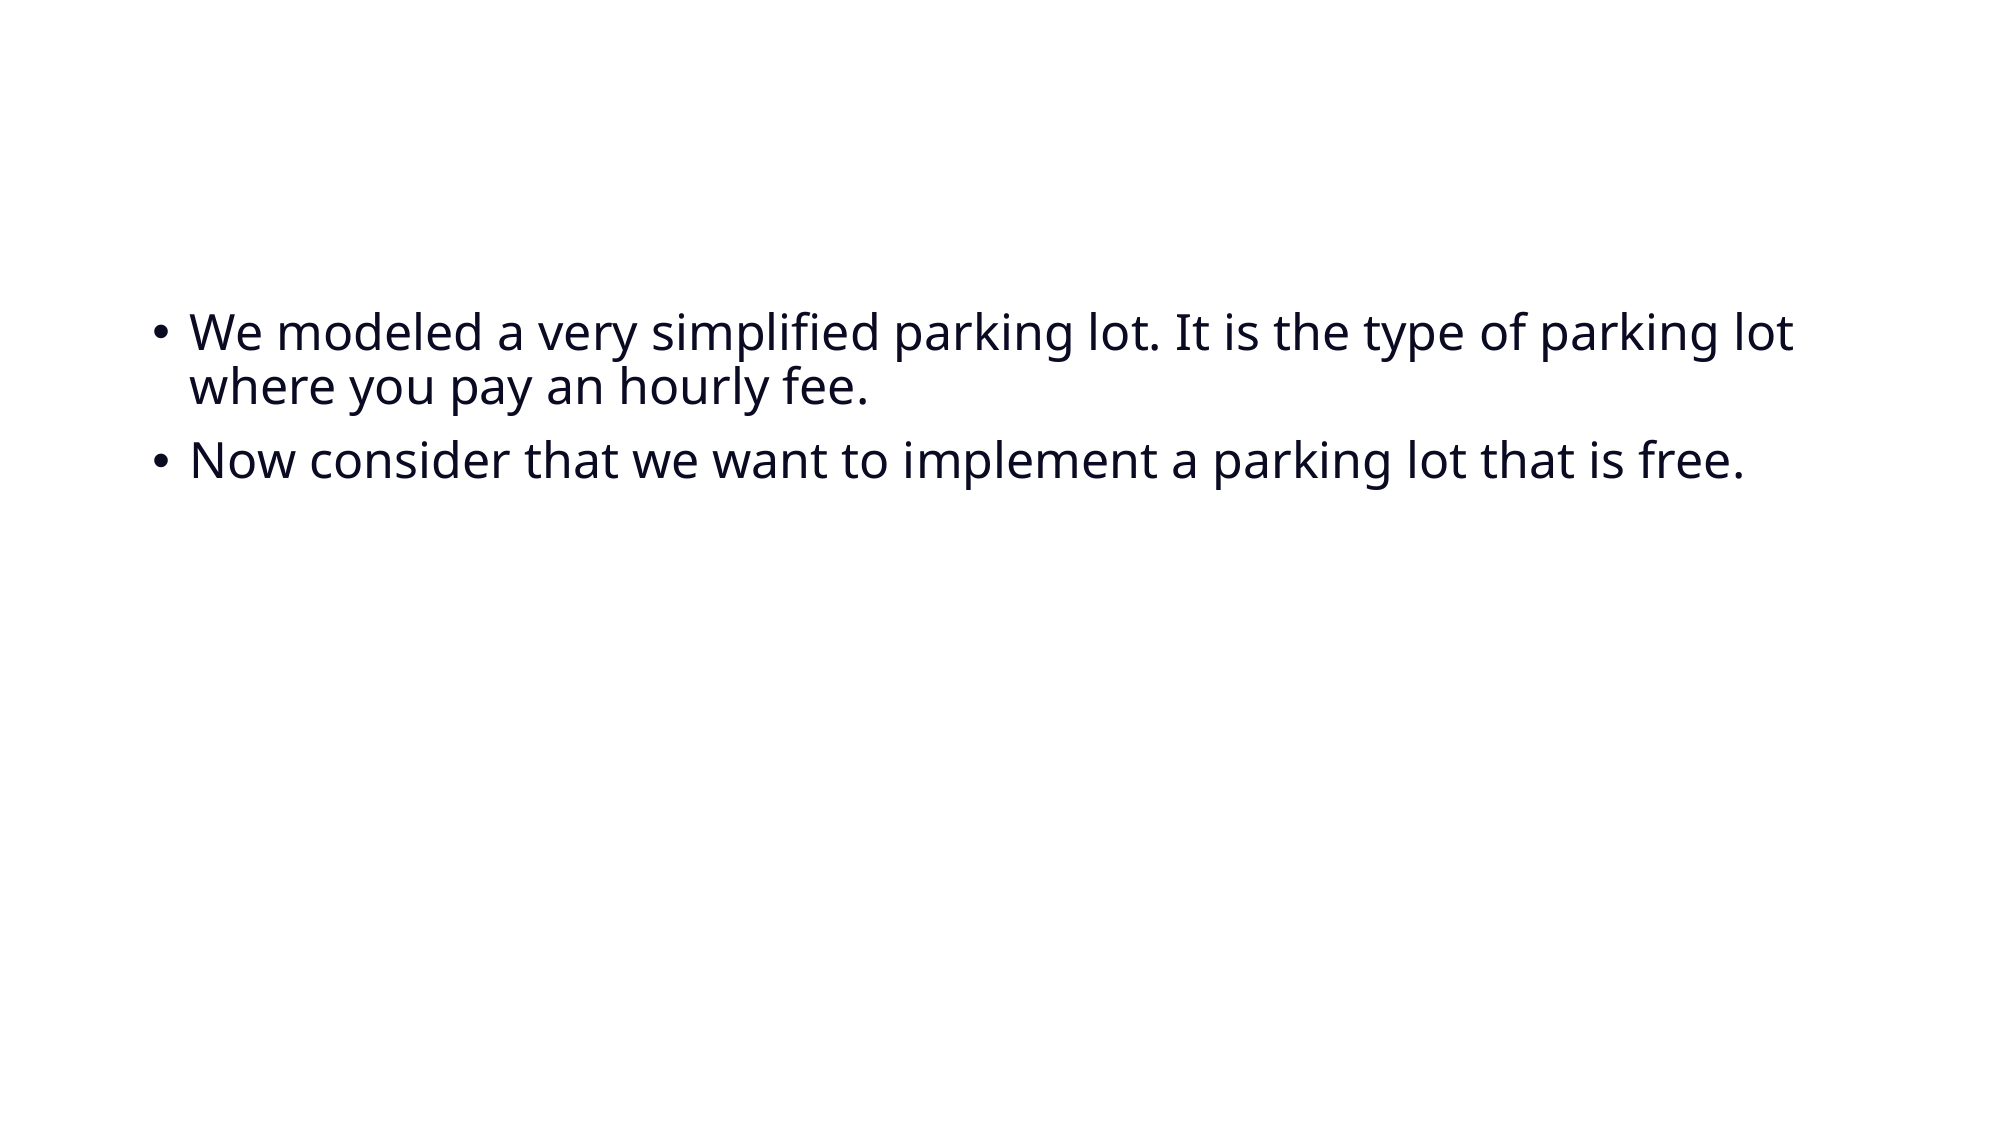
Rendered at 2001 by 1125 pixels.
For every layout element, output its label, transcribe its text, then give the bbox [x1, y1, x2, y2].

list We modeled a very simplified parking lot. It is the type of parking lot where you pay an hourly fee. Now consider that we want to implement a parking lot that is free. [137, 299, 1863, 1014]
